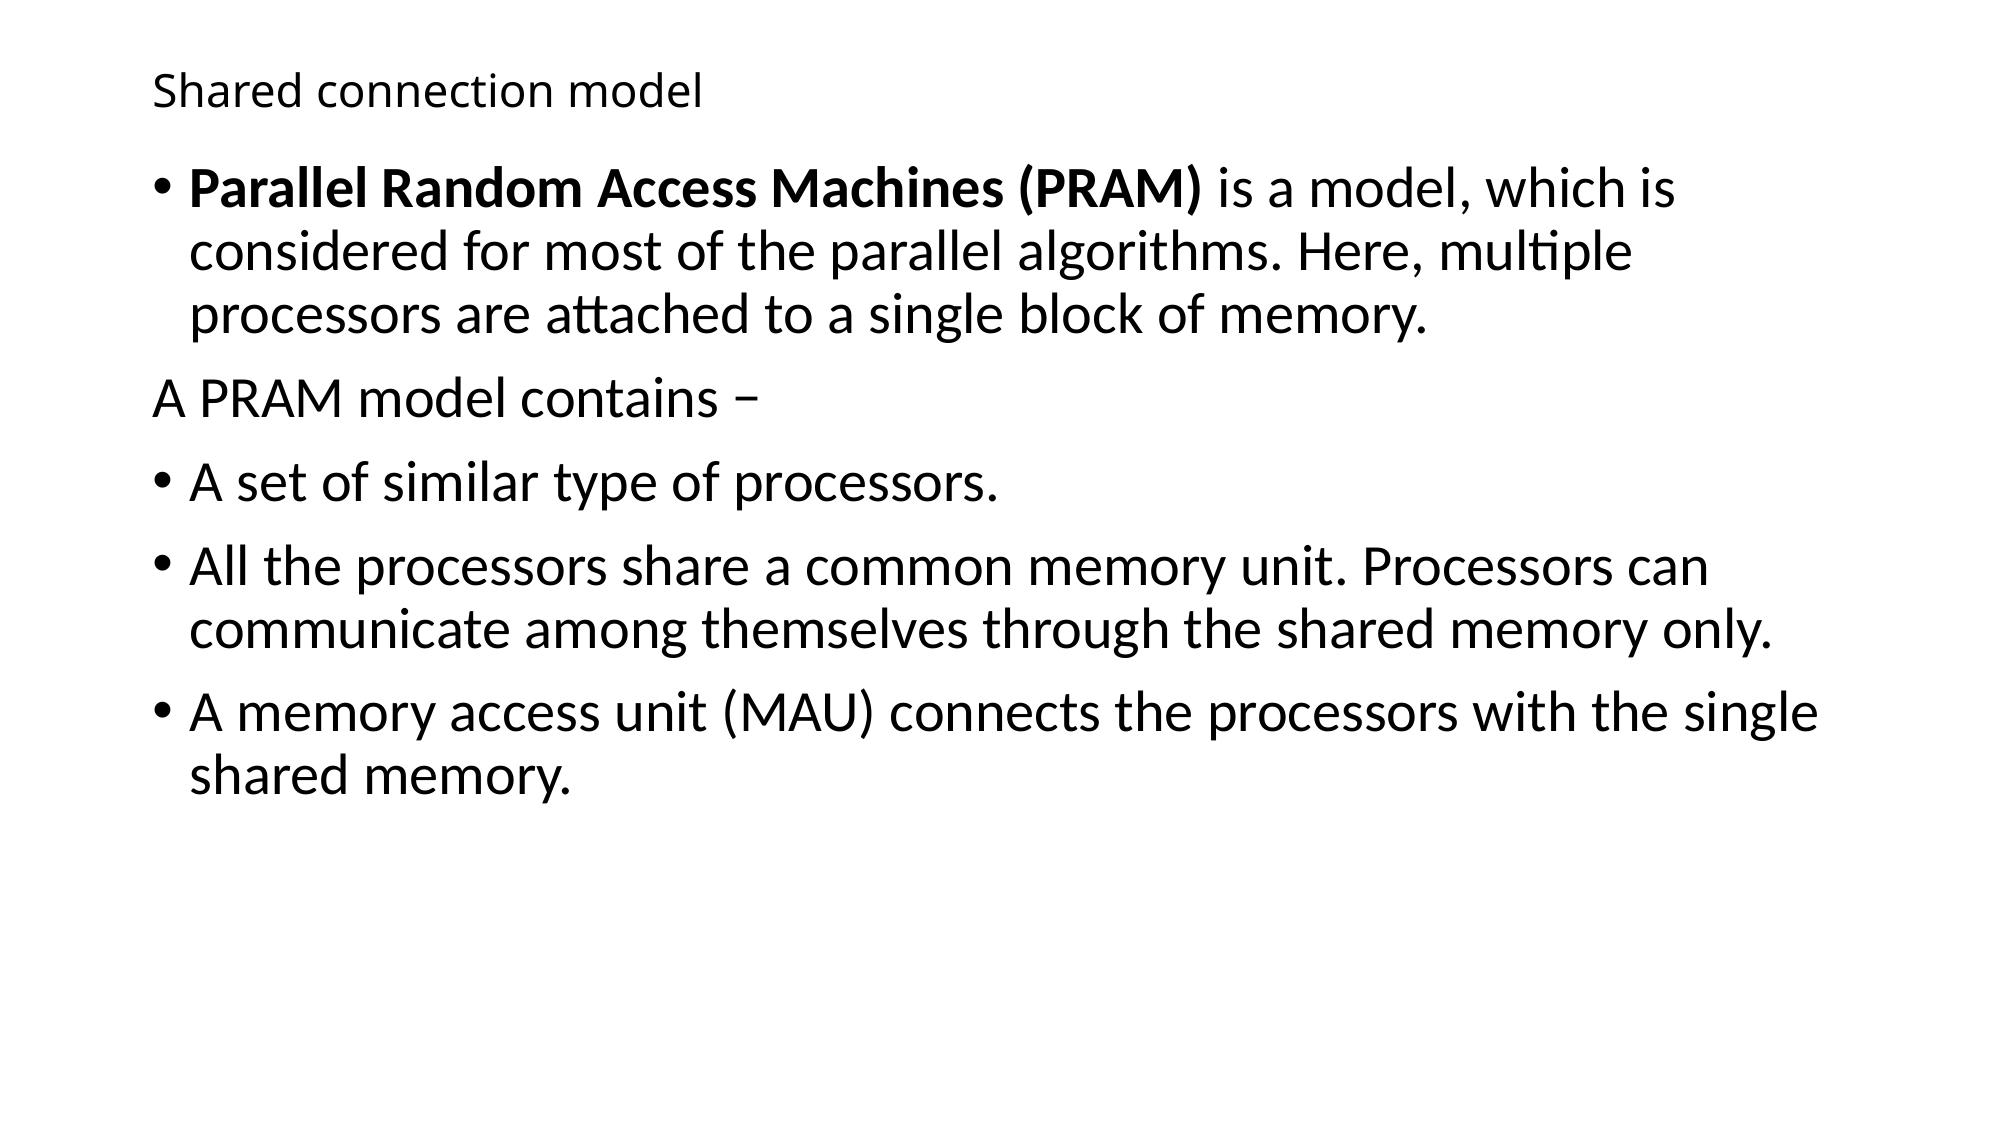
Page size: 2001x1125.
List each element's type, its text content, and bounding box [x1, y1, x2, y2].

title Shared connection model [137, 59, 1863, 149]
list Parallel Random Access Machines (PRAM) is a model, which is considered for most of the parallel algorithms. Here, multiple processors are attached to a single block of memory. A PRAM model contains − A set of similar type of processors. All the processors share a common memory unit. Processors can communicate among themselves through the shared memory only. A memory access unit (MAU) connects the processors with the single shared memory. [137, 149, 1863, 1014]
